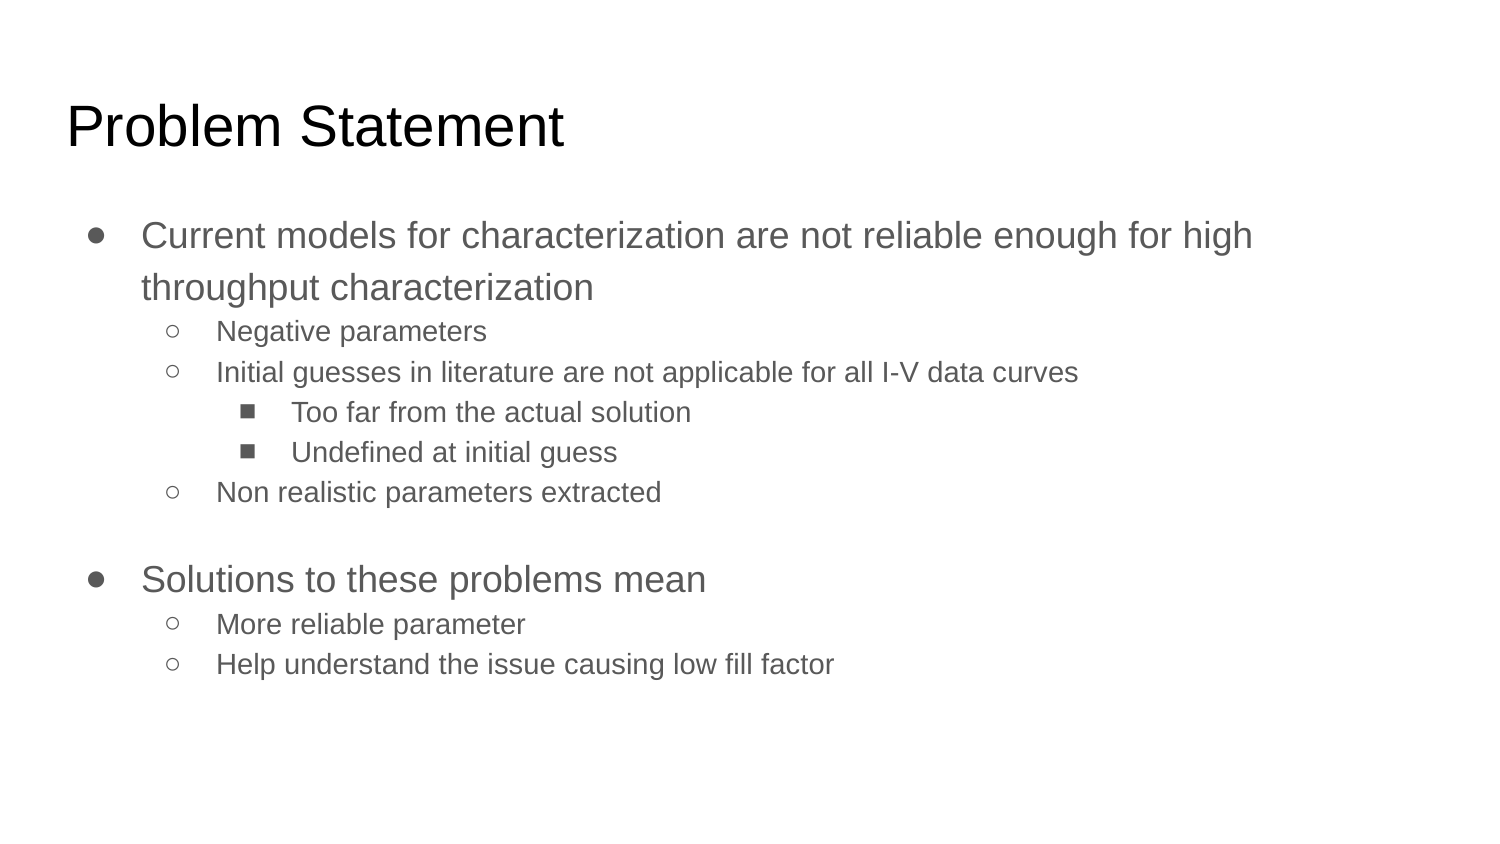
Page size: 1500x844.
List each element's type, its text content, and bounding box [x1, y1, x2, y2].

title Problem Statement [51, 72, 1449, 167]
list Current models for characterization are not reliable enough for high throughput characterization Negative parameters Initial guesses in literature are not applicable for all I-V data curves Too far from the actual solution Undefined at initial guess Non realistic parameters extracted Solutions to these problems mean More reliable parameter Help understand the issue causing low fill factor [51, 189, 1449, 750]
